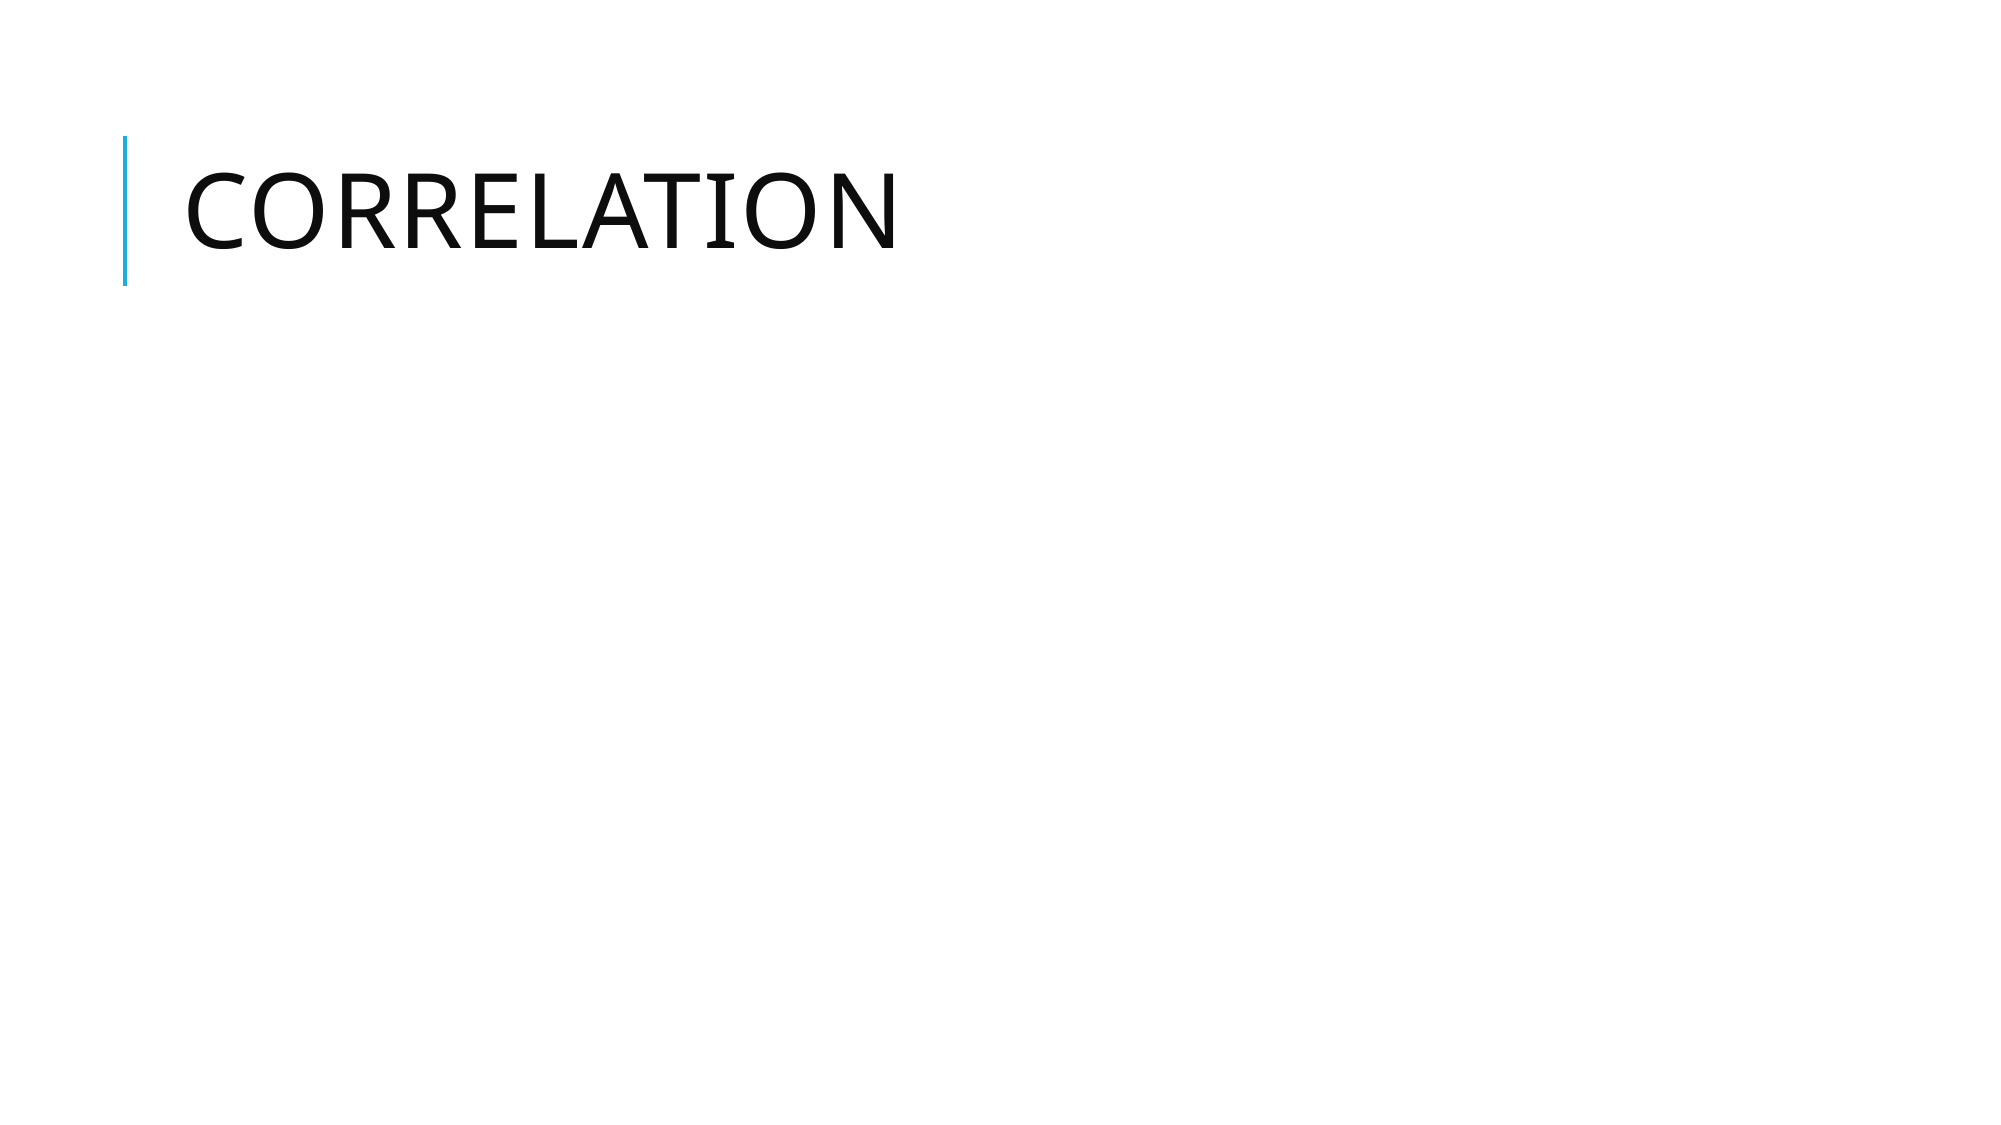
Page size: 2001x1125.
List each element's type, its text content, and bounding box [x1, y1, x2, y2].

title Correlation [168, 96, 1763, 342]
